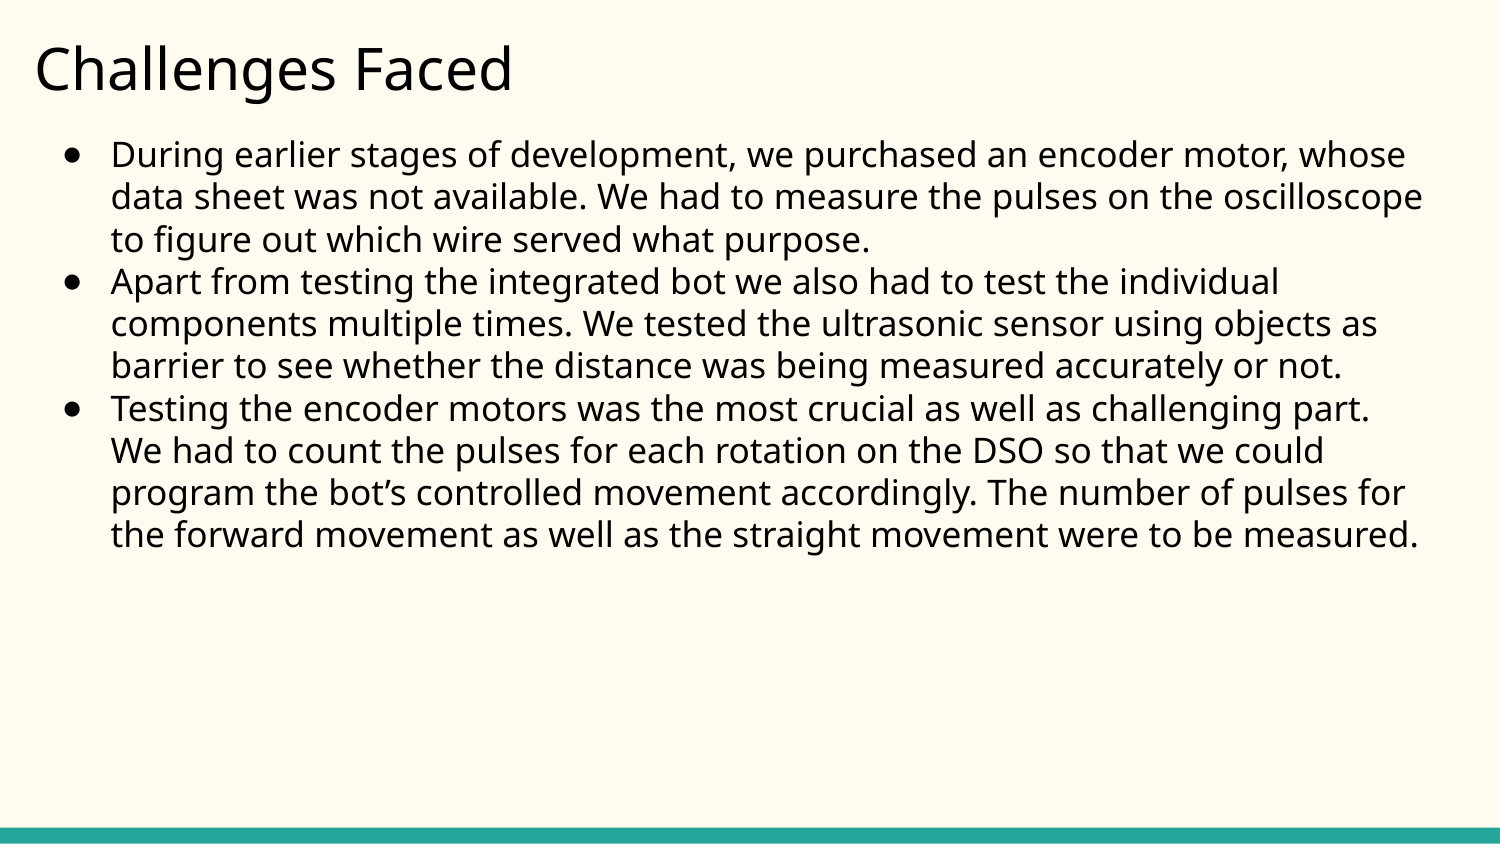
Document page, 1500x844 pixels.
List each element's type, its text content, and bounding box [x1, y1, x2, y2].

list During earlier stages of development, we purchased an encoder motor, whose data sheet was not available. We had to measure the pulses on the oscilloscope to figure out which wire served what purpose. Apart from testing the integrated bot we also had to test the individual components multiple times. We tested the ultrasonic sensor using objects as barrier to see whether the distance was being measured accurately or not. Testing the encoder motors was the most crucial as well as challenging part. We had to count the pulses for each rotation on the DSO so that we could program the bot’s controlled movement accordingly. The number of pulses for the forward movement as well as the straight movement were to be measured. [25, 117, 1442, 614]
title Challenges Faced [19, 16, 1417, 118]
